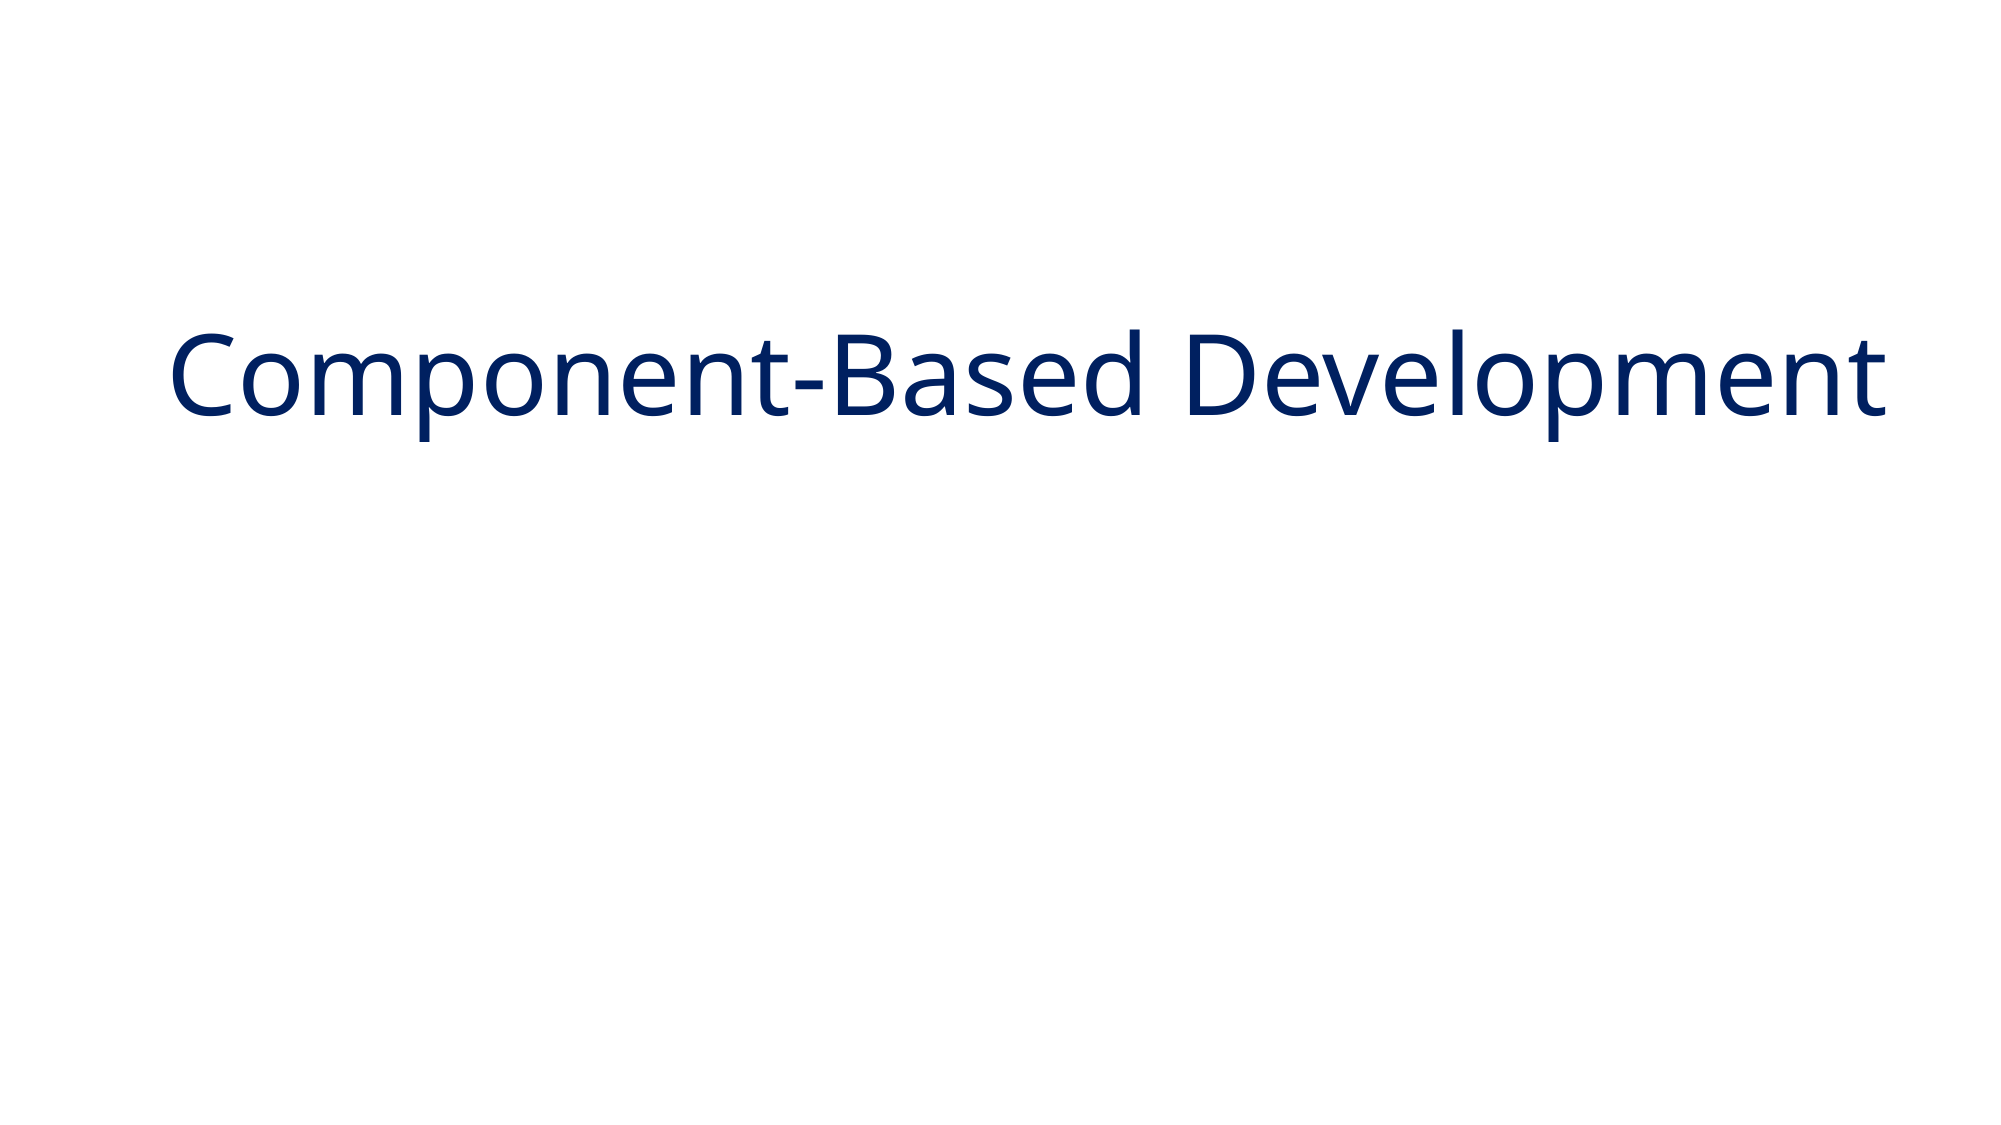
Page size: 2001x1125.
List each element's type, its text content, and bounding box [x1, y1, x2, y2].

title Component-Based Development [146, 224, 1910, 448]
